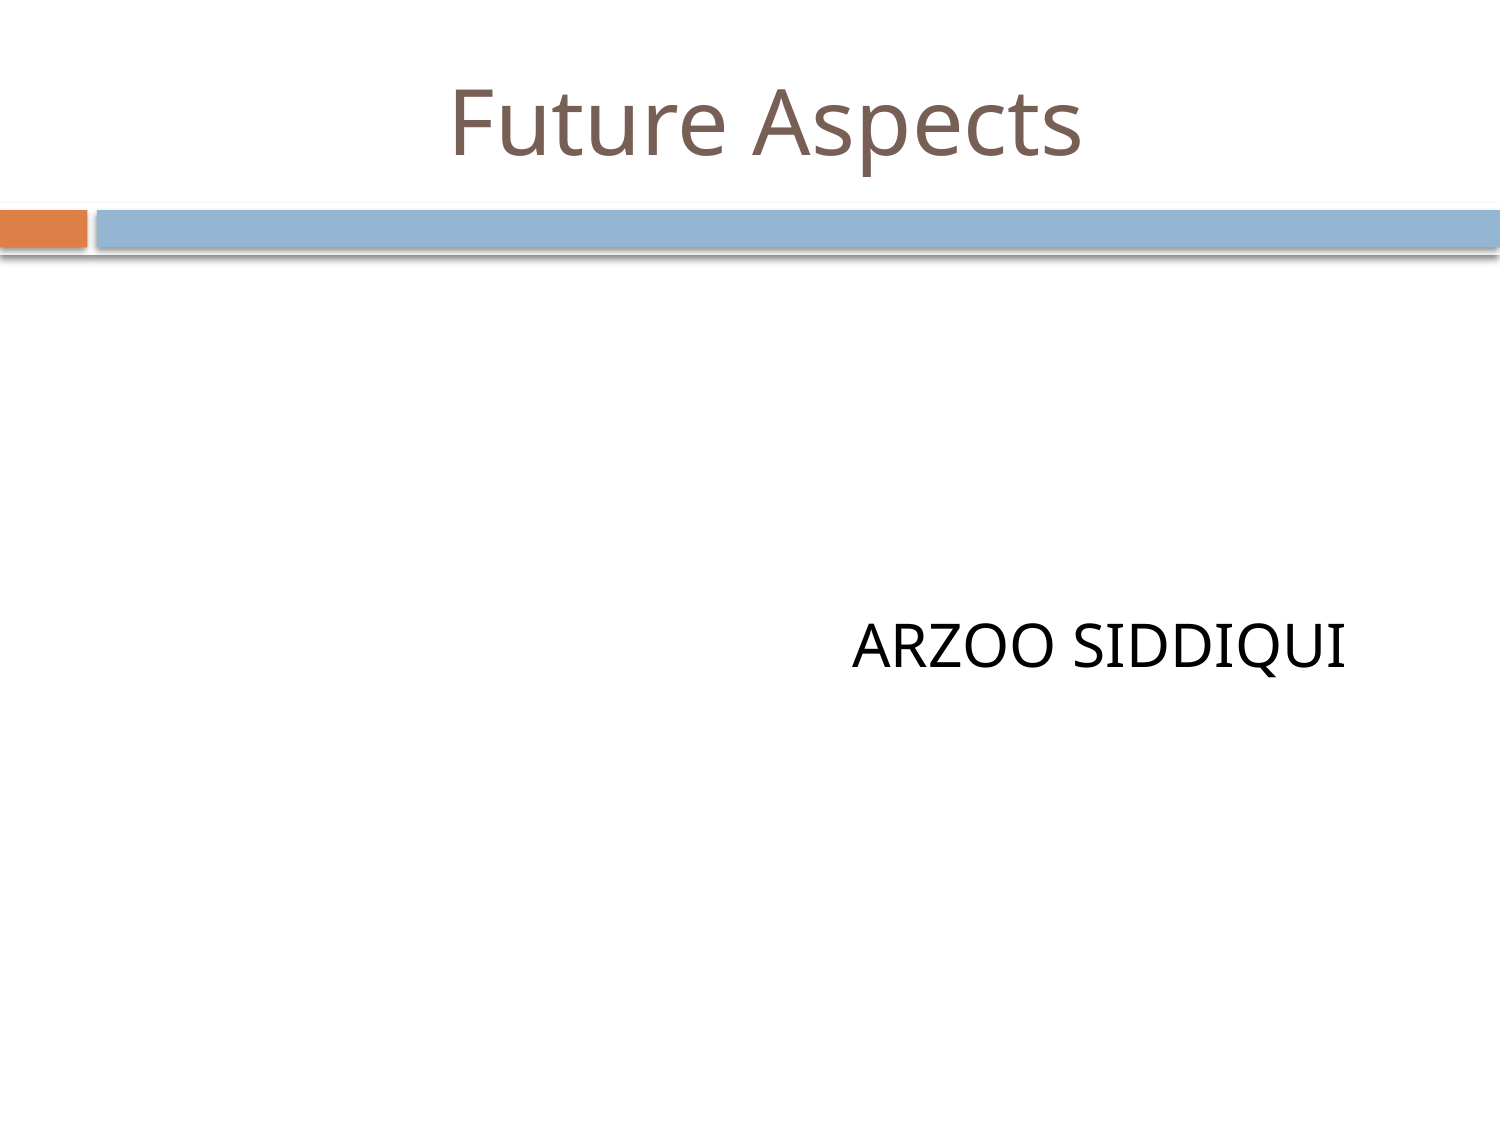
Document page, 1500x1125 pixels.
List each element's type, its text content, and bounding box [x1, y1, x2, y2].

list ARZOO SIDDIQUI [837, 600, 1438, 1000]
title Future Aspects [100, 37, 1438, 200]
